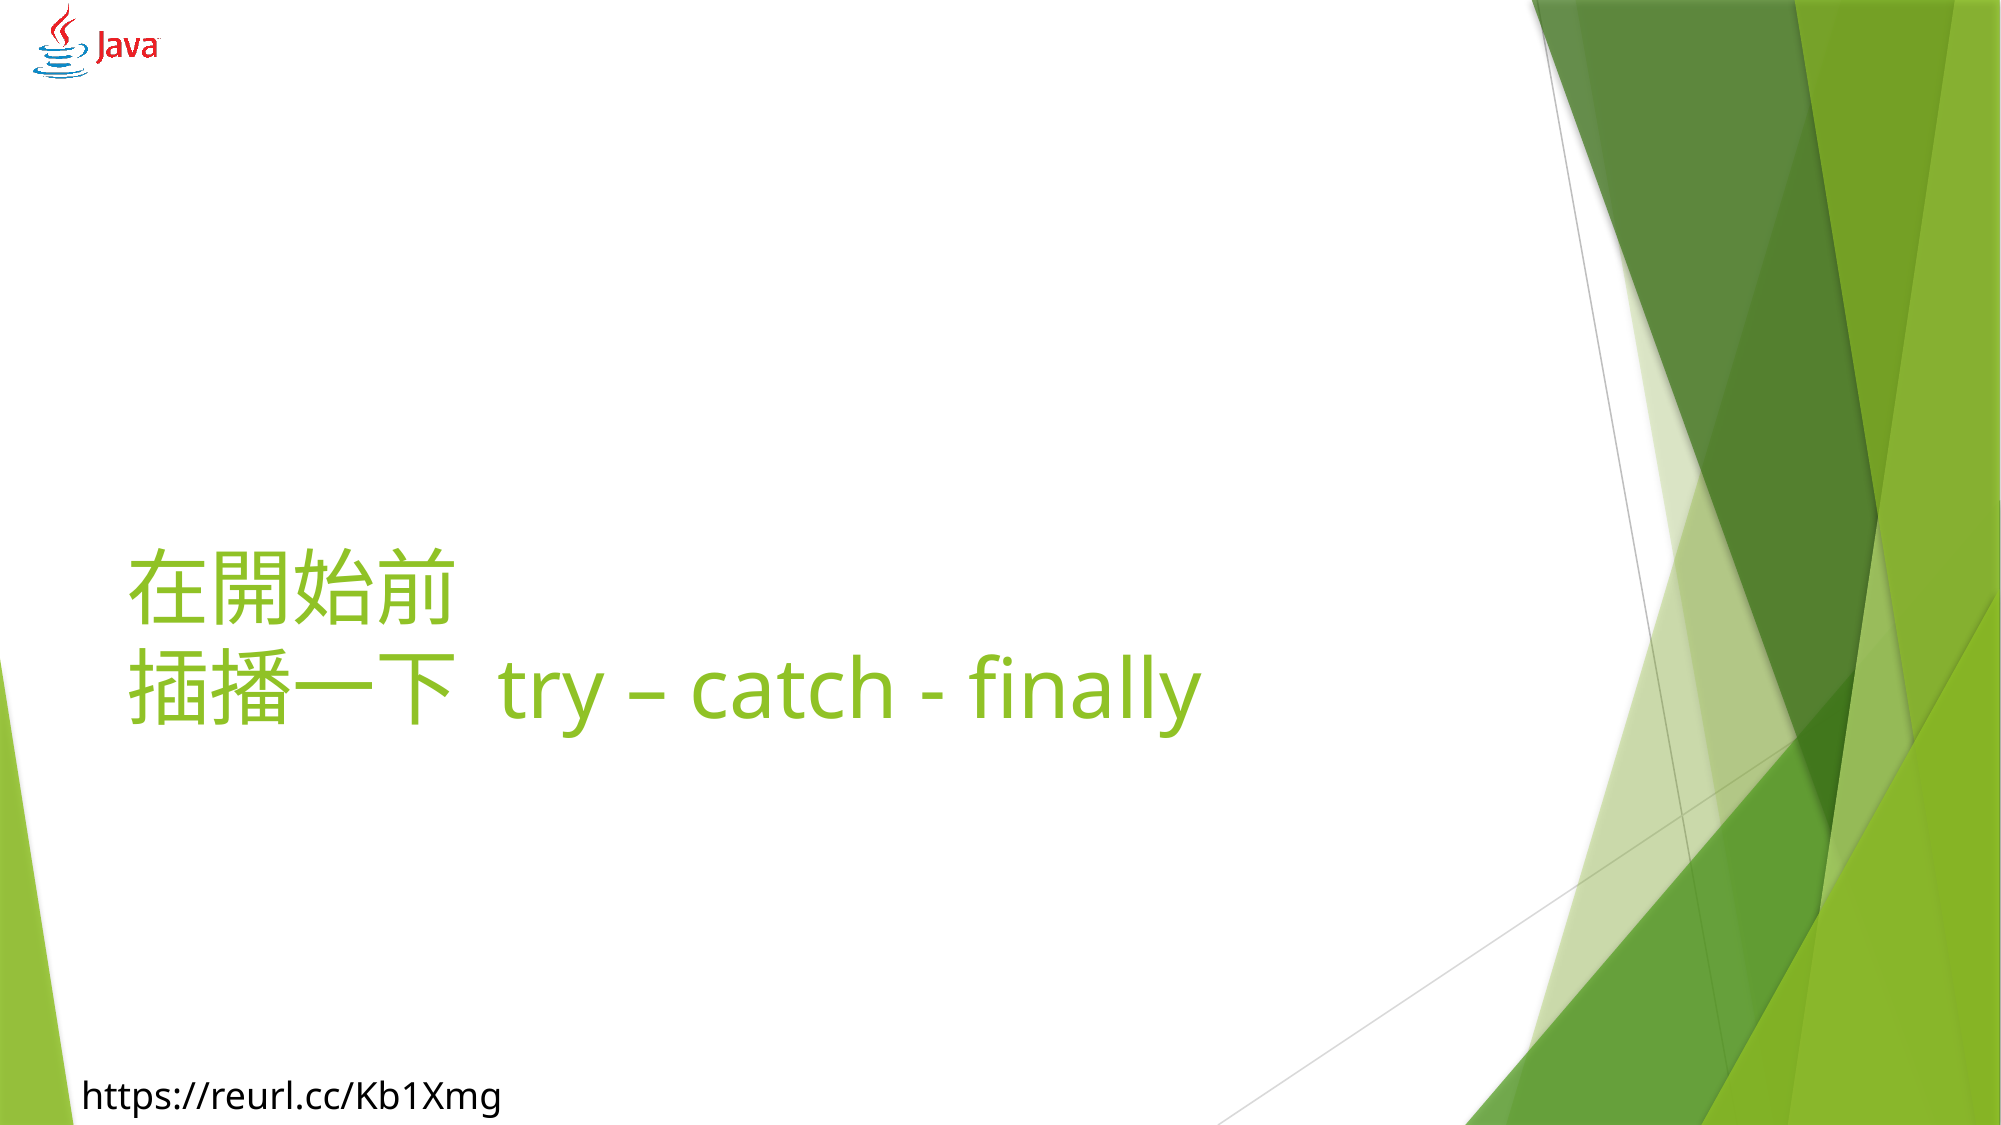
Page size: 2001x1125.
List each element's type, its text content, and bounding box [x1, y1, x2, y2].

picture [27, 1, 165, 79]
title 在開始前 插播一下 try – catch - finally [111, 443, 1522, 743]
